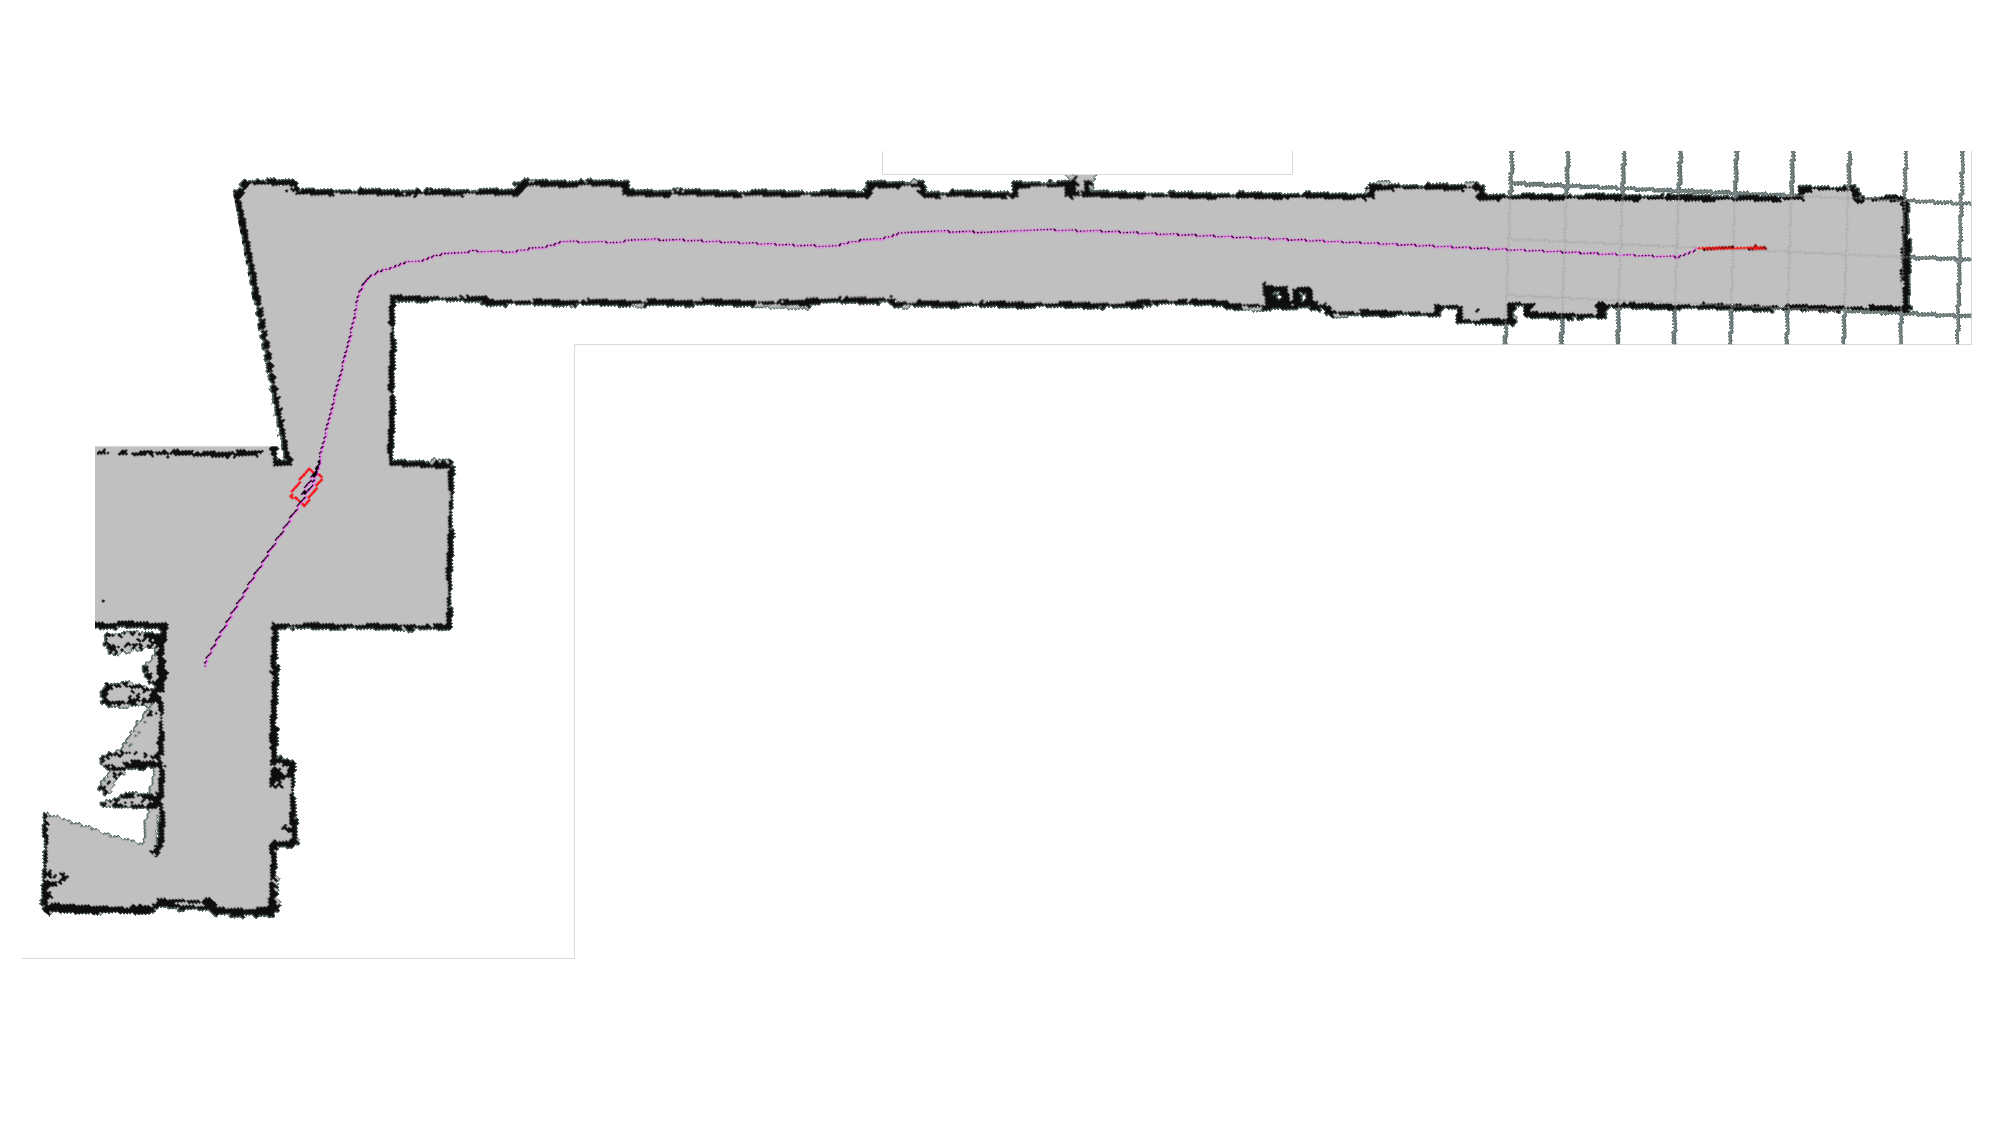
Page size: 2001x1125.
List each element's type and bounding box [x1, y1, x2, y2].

text_box [0, 120, 2000, 1005]
